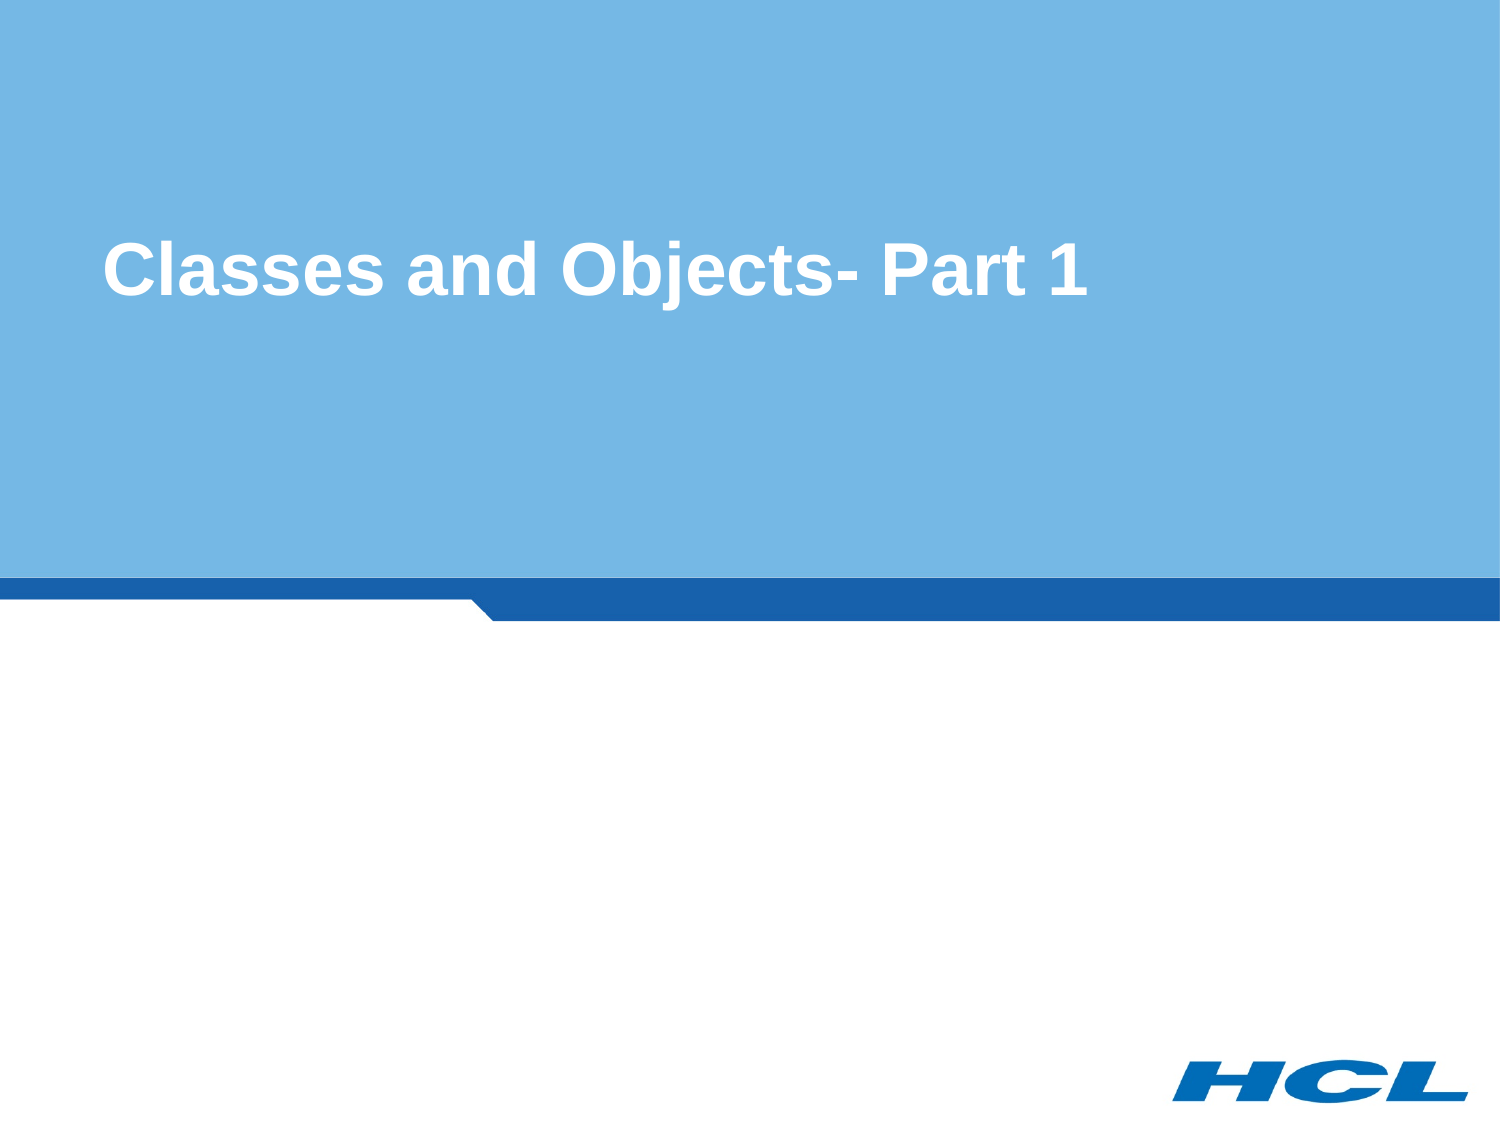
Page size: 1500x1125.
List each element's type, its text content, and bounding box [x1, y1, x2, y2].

picture [0, 0, 1500, 625]
picture [1140, 1050, 1500, 1109]
title Classes and Objects- Part 1 [87, 133, 1363, 375]
